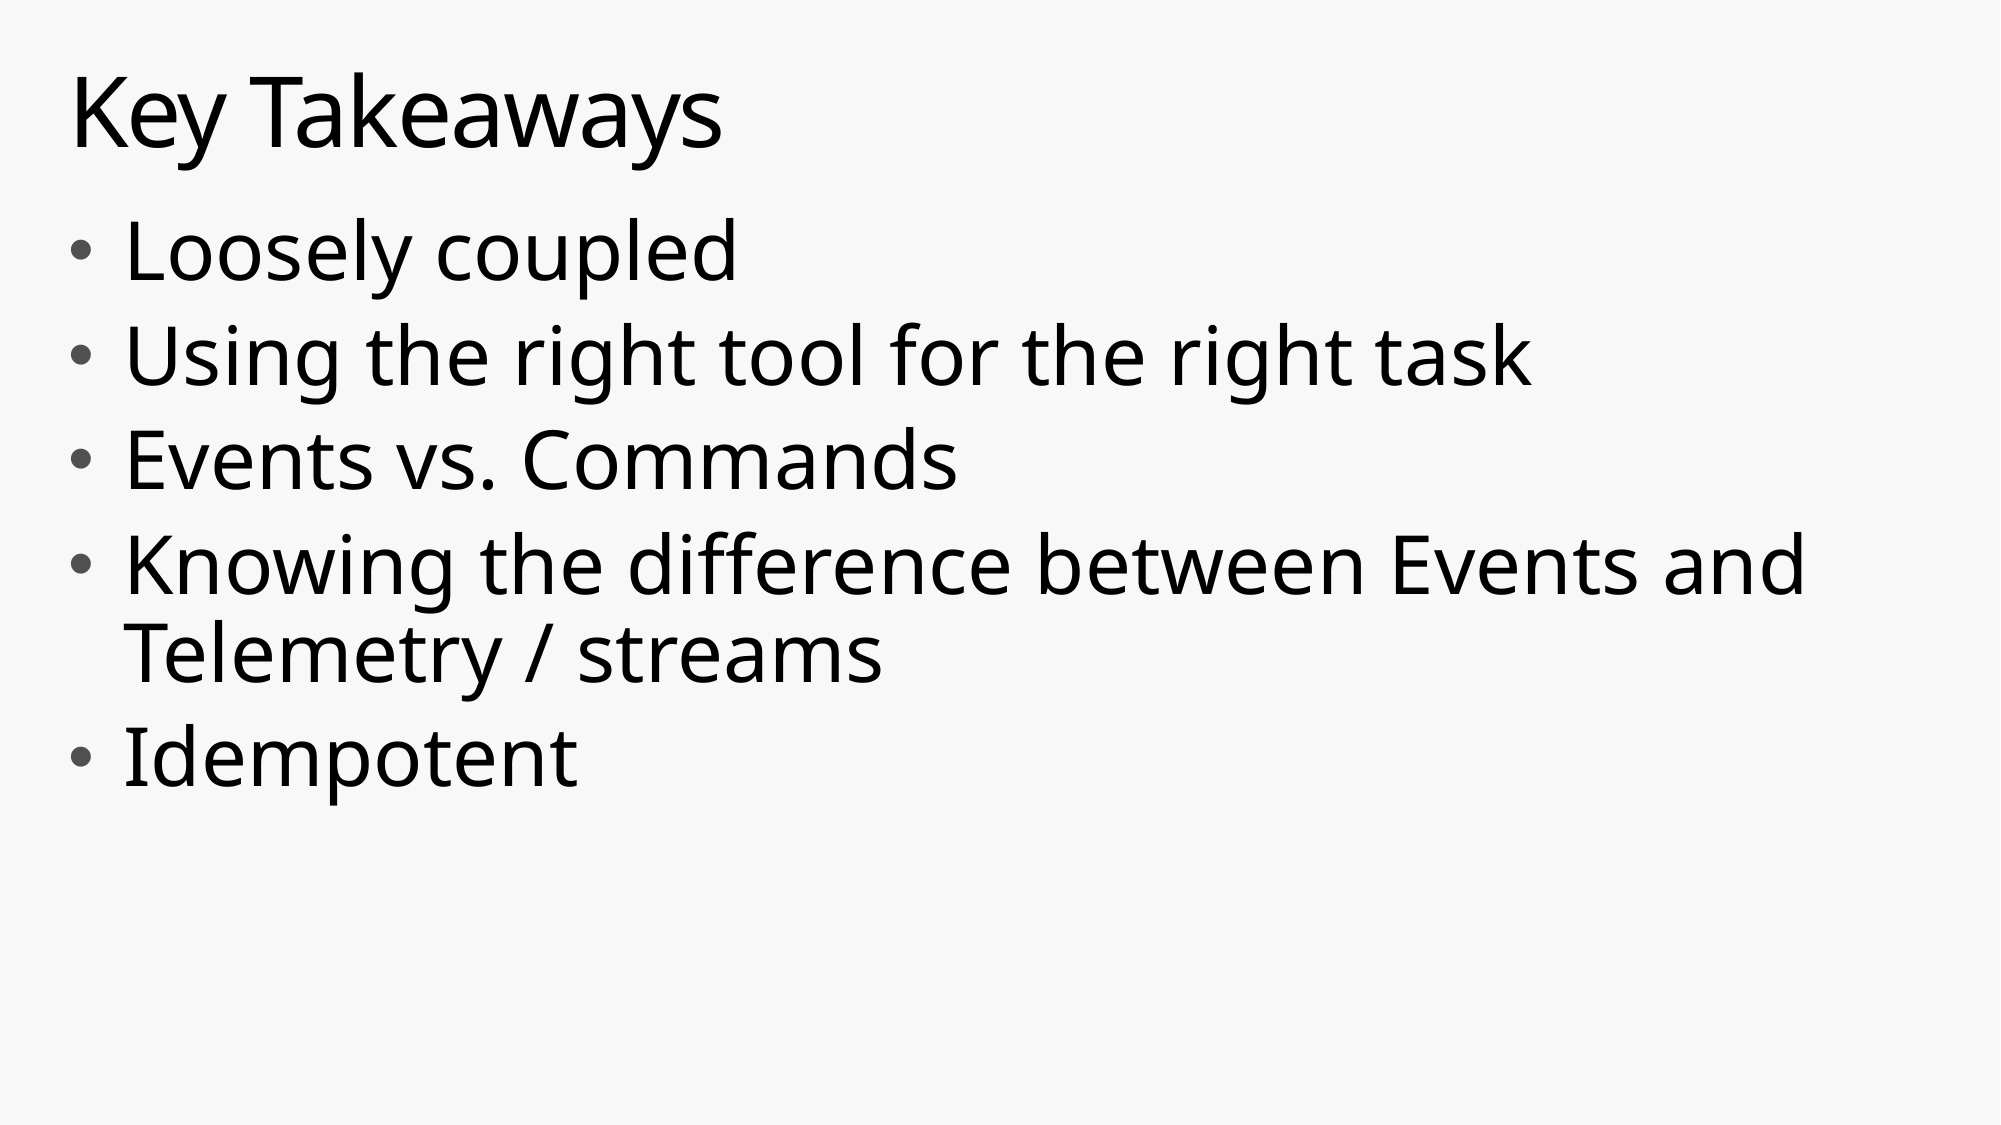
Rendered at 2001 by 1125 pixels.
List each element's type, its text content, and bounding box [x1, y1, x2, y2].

list Loosely coupled Using the right tool for the right task Events vs. Commands Knowing the difference between Events and Telemetry / streams Idempotent [44, 196, 1956, 839]
title Key Takeaways [44, 47, 1957, 196]
